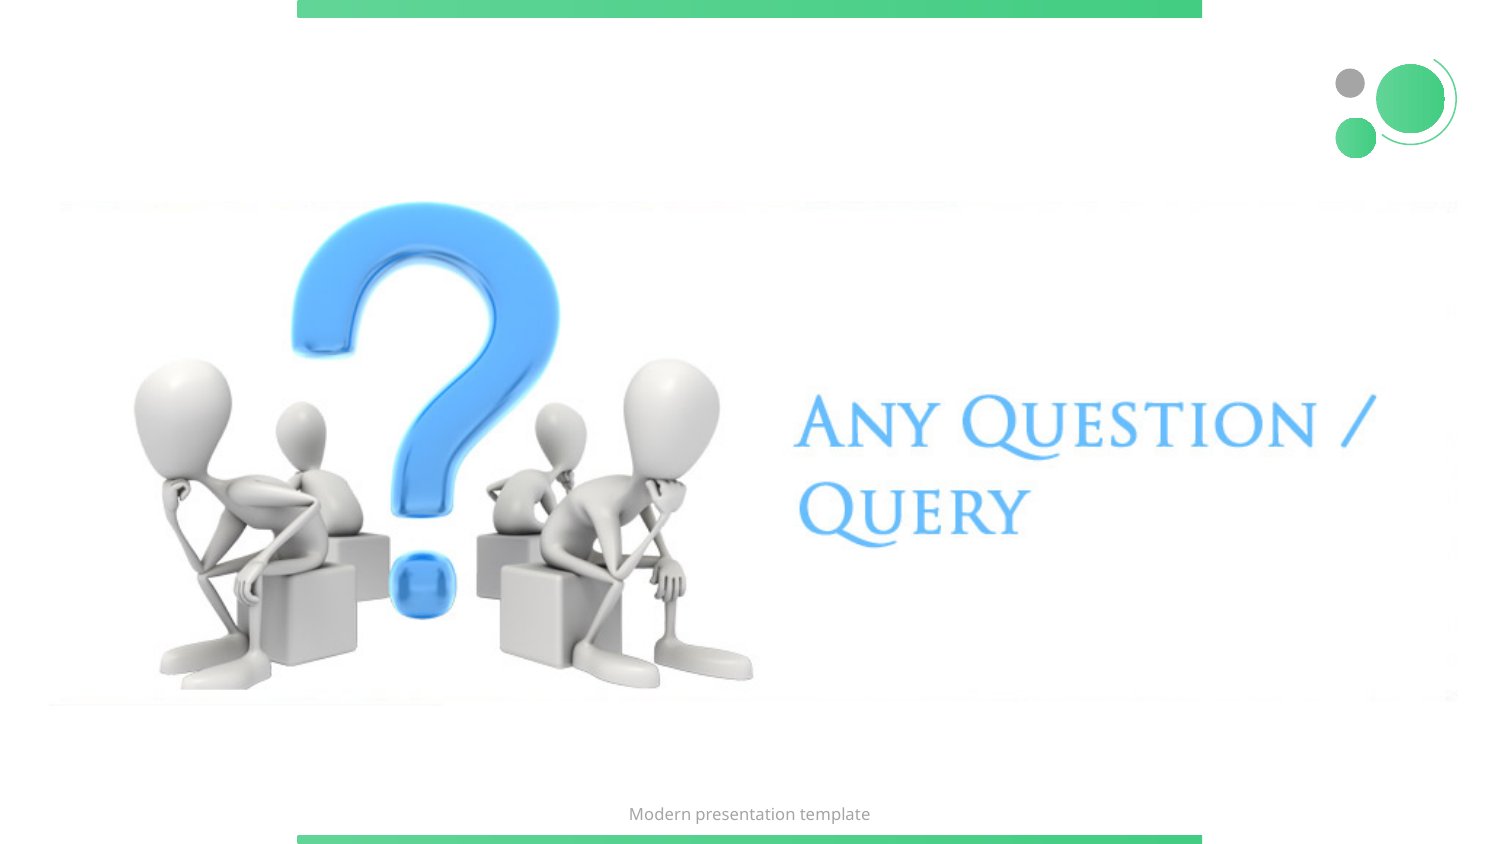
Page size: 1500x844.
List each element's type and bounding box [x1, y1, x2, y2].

picture [49, 201, 1462, 707]
